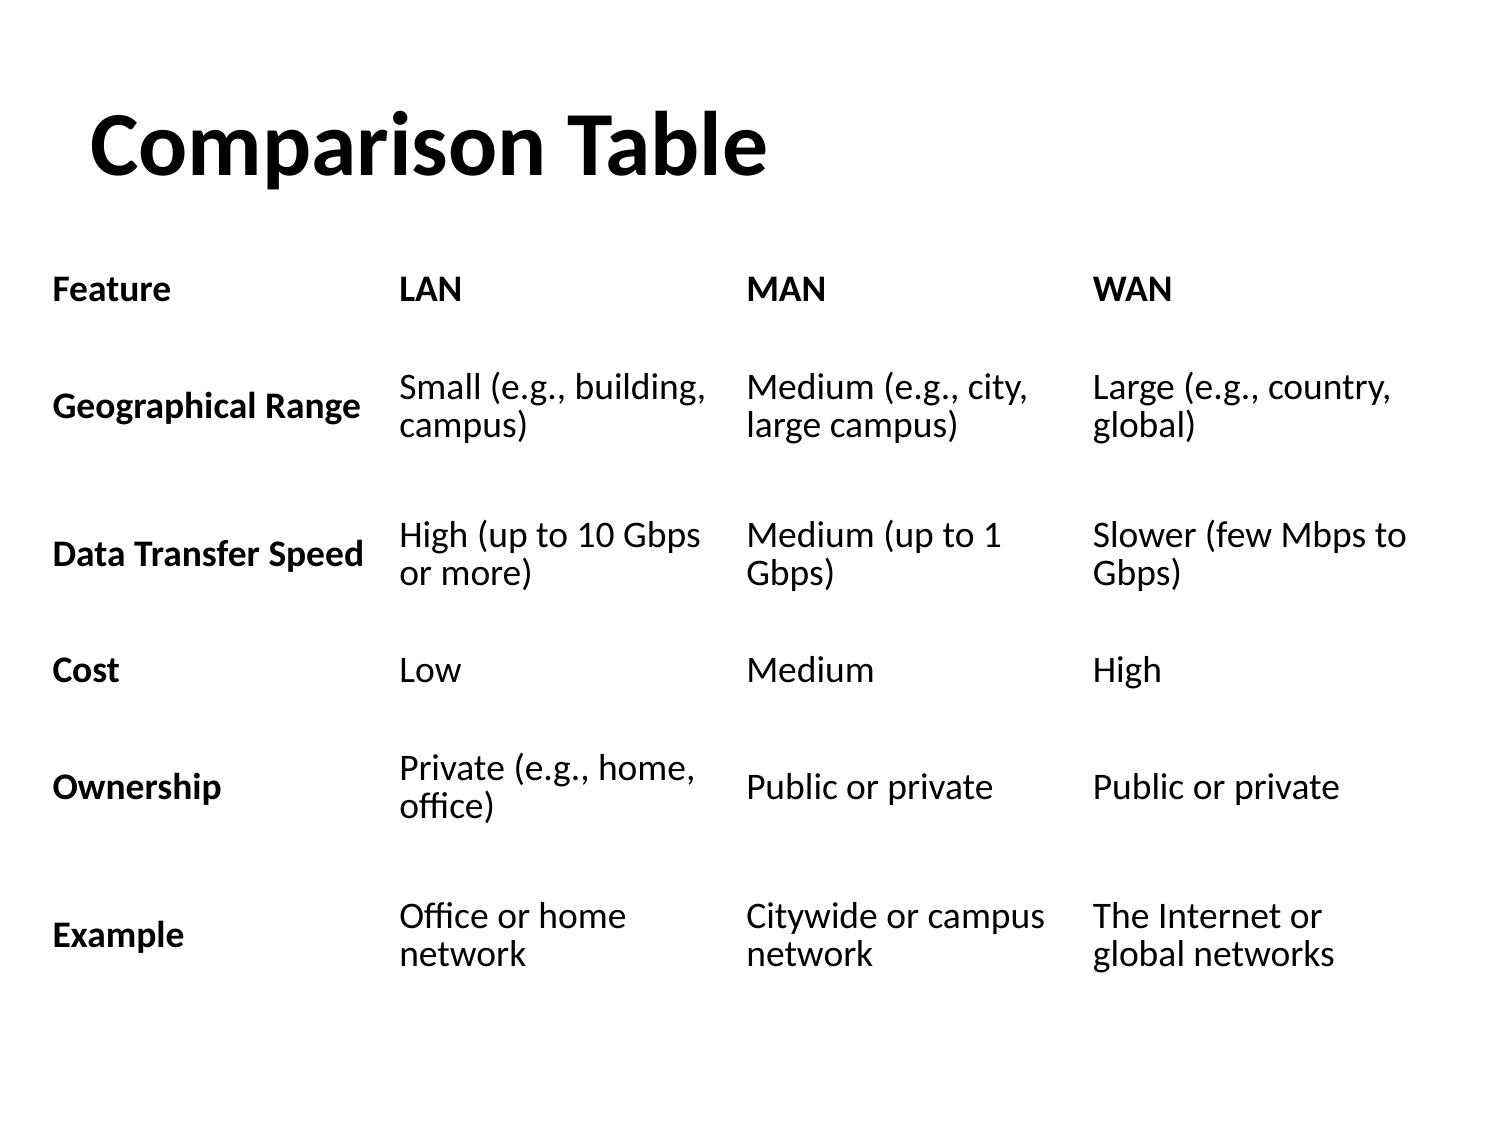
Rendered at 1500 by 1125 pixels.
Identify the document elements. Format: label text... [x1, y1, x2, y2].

table_cell Example [38, 864, 384, 1012]
table_cell Ownership [38, 716, 384, 864]
table_cell Medium (e.g., city, large campus) [731, 335, 1078, 483]
table_cell Office or home network [384, 864, 731, 1012]
table_header MAN [731, 250, 1078, 335]
table_header Feature [38, 250, 384, 335]
table_cell Geographical Range [38, 335, 384, 483]
title Comparison Table [75, 45, 1425, 233]
table_header LAN [384, 250, 731, 335]
table_cell High [1078, 631, 1425, 716]
table_cell Data Transfer Speed [38, 483, 384, 631]
table_cell Medium [731, 631, 1078, 716]
table_cell The Internet or global networks [1078, 864, 1425, 1012]
table_cell Medium (up to 1 Gbps) [731, 483, 1078, 631]
table_header WAN [1078, 250, 1425, 335]
table_cell Private (e.g., home, office) [384, 716, 731, 864]
table_cell Small (e.g., building, campus) [384, 335, 731, 483]
table_cell Low [384, 631, 731, 716]
table_cell Public or private [1078, 716, 1425, 864]
table_cell Citywide or campus network [731, 864, 1078, 1012]
table_cell High (up to 10 Gbps or more) [384, 483, 731, 631]
table_cell Slower (few Mbps to Gbps) [1078, 483, 1425, 631]
table_cell Public or private [731, 716, 1078, 864]
table_cell Cost [38, 631, 384, 716]
table_cell Large (e.g., country, global) [1078, 335, 1425, 483]
